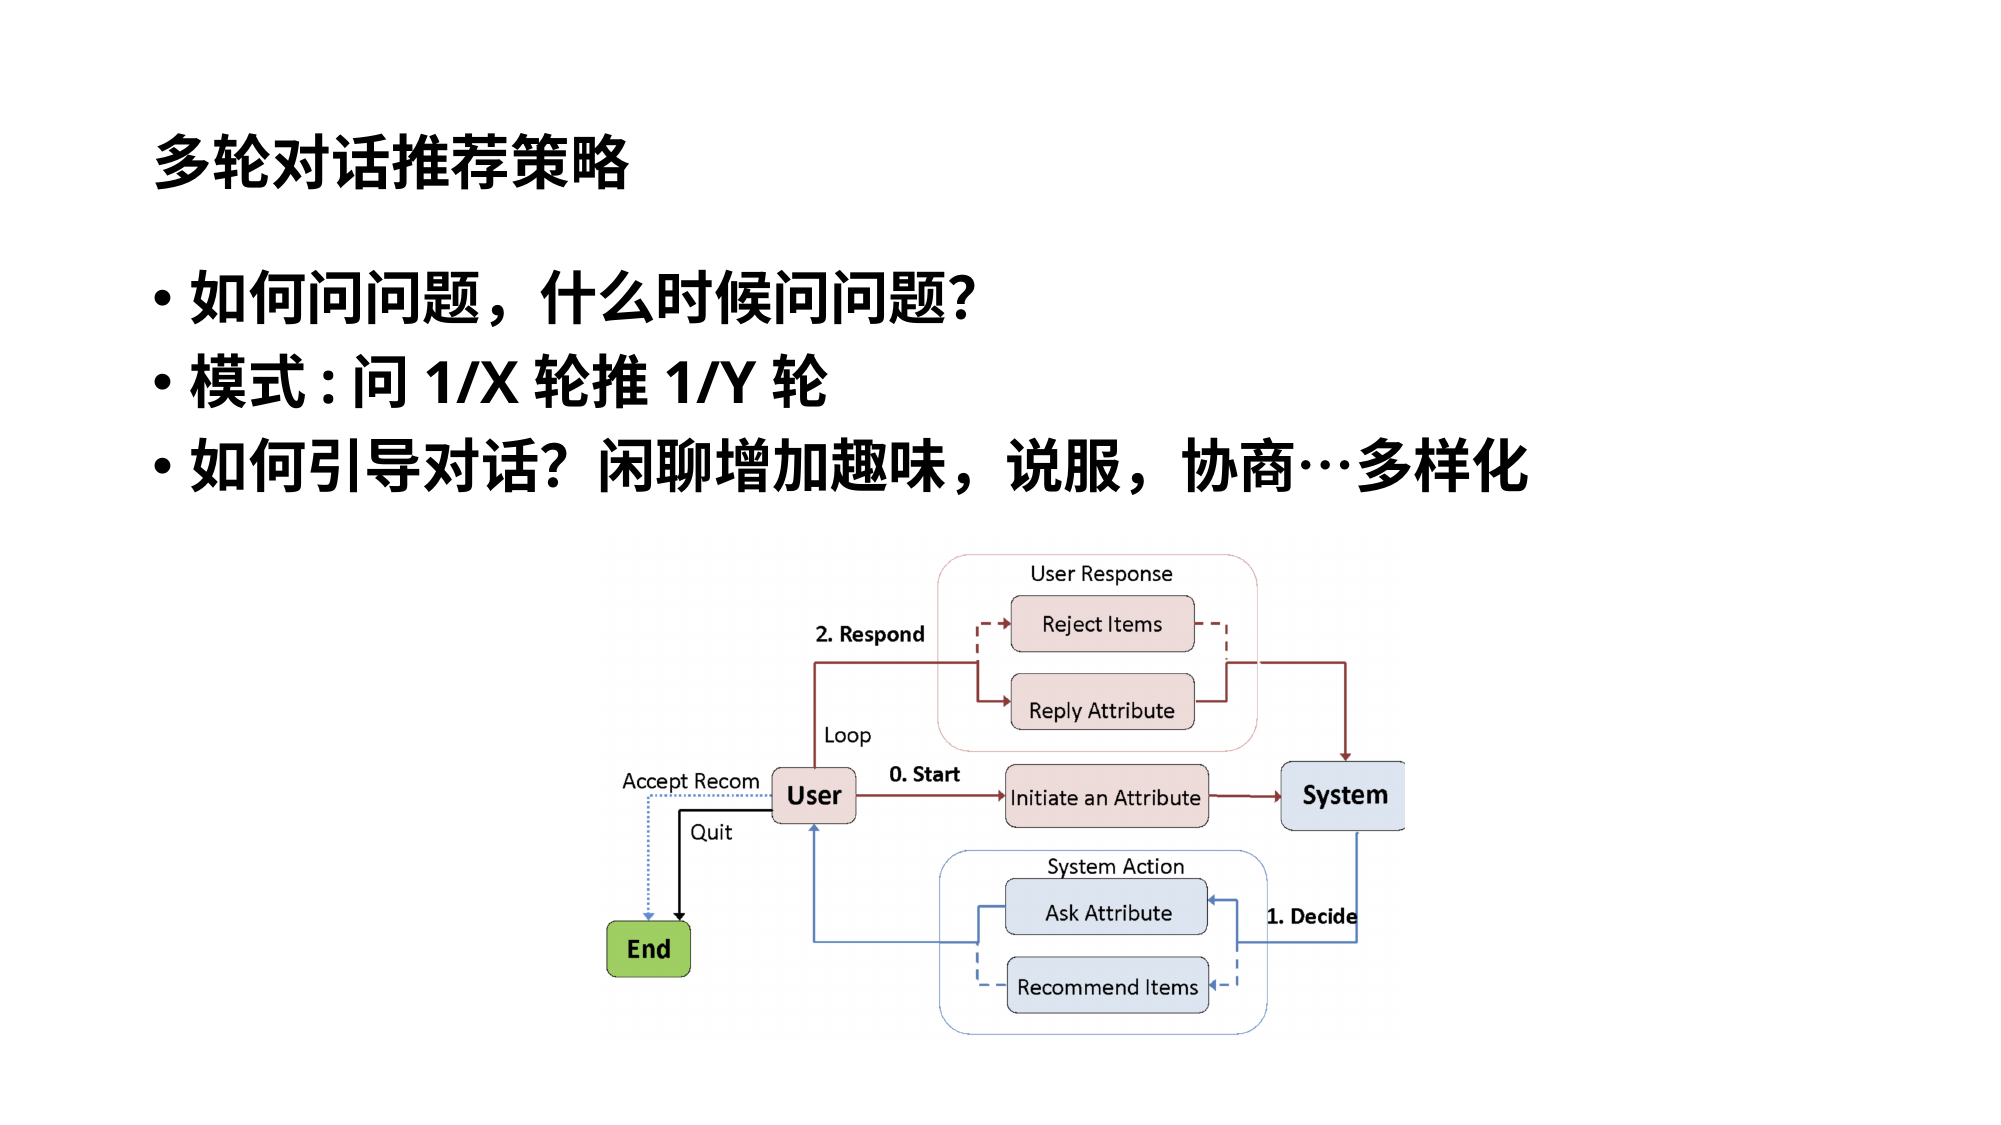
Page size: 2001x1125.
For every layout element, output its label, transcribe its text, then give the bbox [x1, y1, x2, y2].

list 如何问问题，什么时候问问题？ 模式:问1/X轮推1/Y轮 如何引导对话？闲聊增加趣味，说服，协商…多样化 [137, 261, 1863, 976]
title 多轮对话推荐策略 [137, 59, 1863, 261]
picture [595, 532, 1405, 1043]
